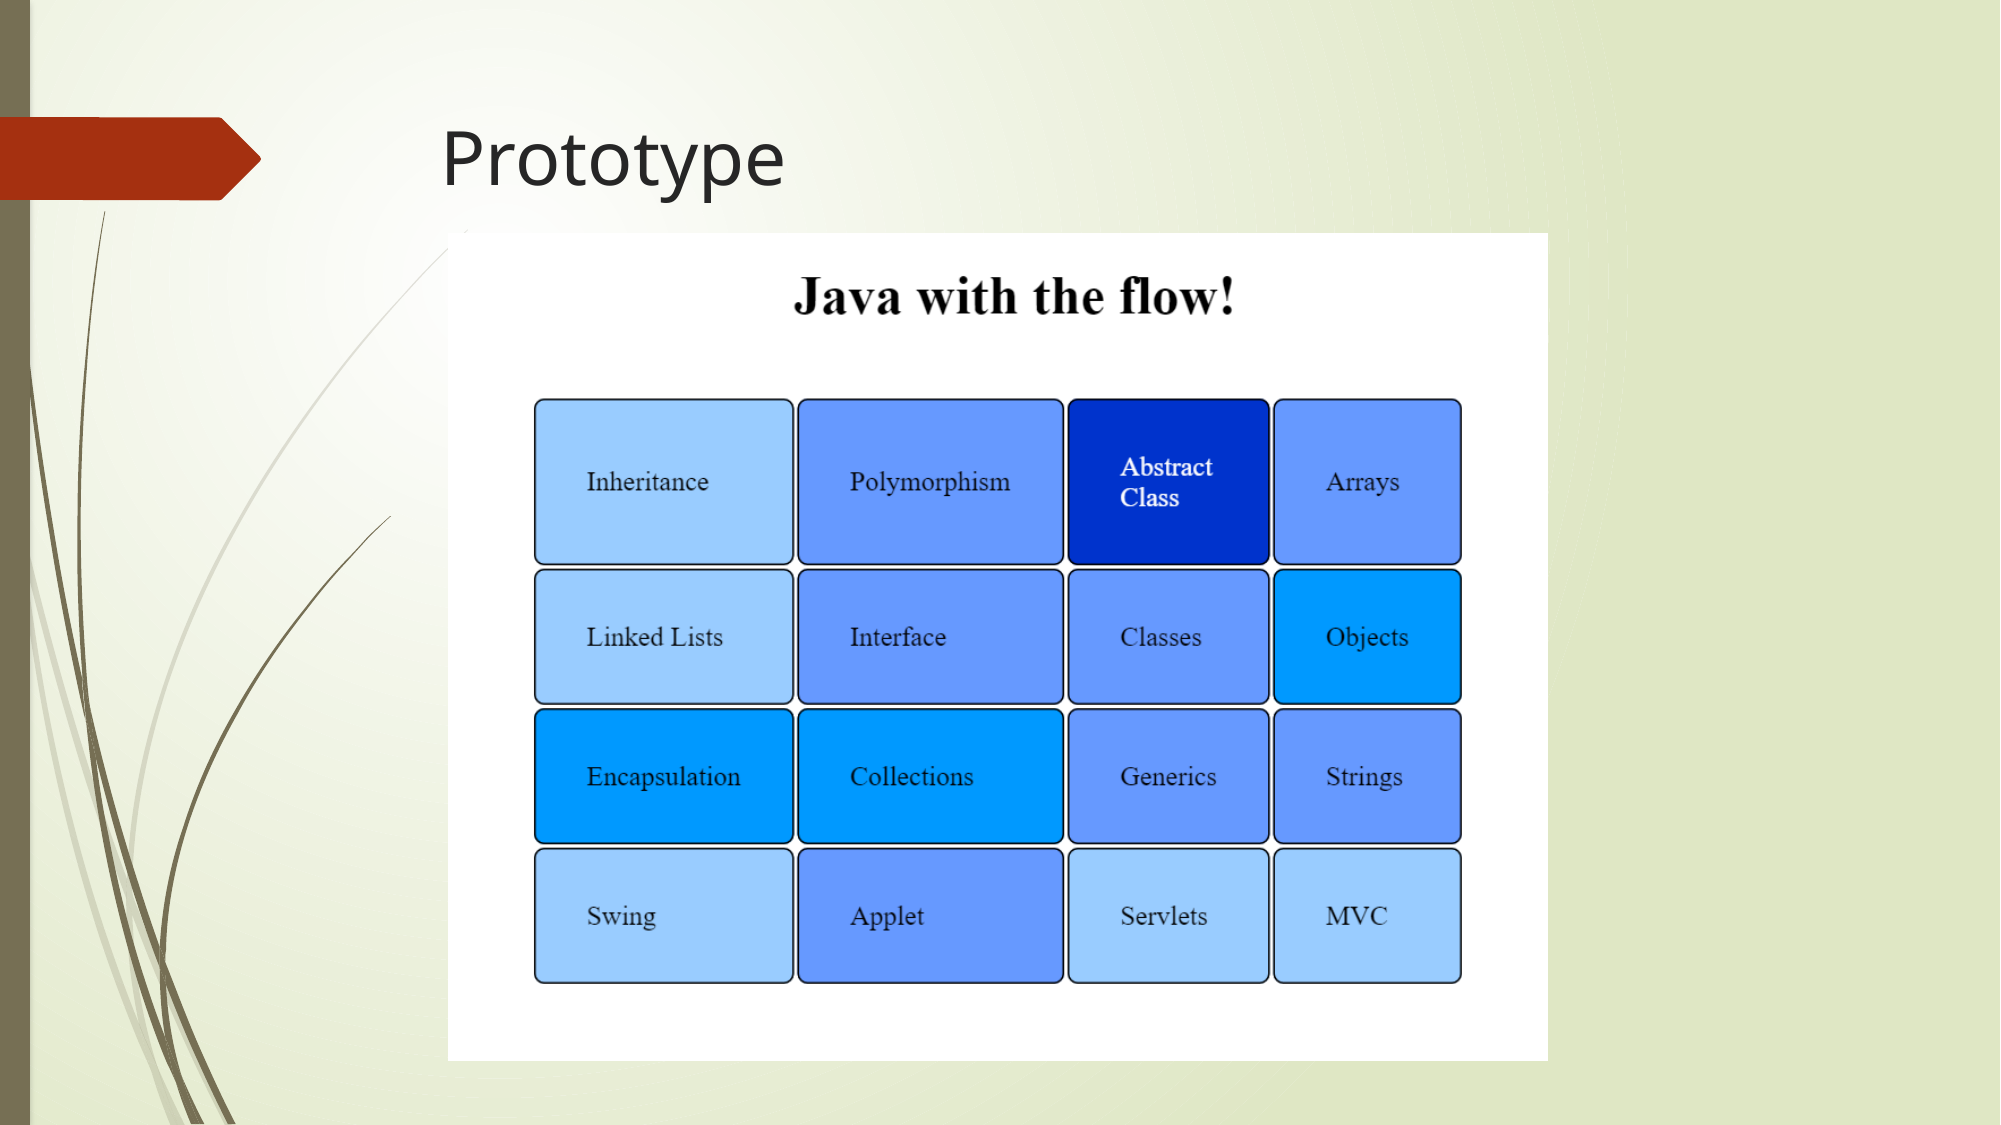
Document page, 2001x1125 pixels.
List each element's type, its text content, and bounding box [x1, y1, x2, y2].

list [447, 233, 1549, 1061]
title Prototype [425, 102, 1888, 313]
